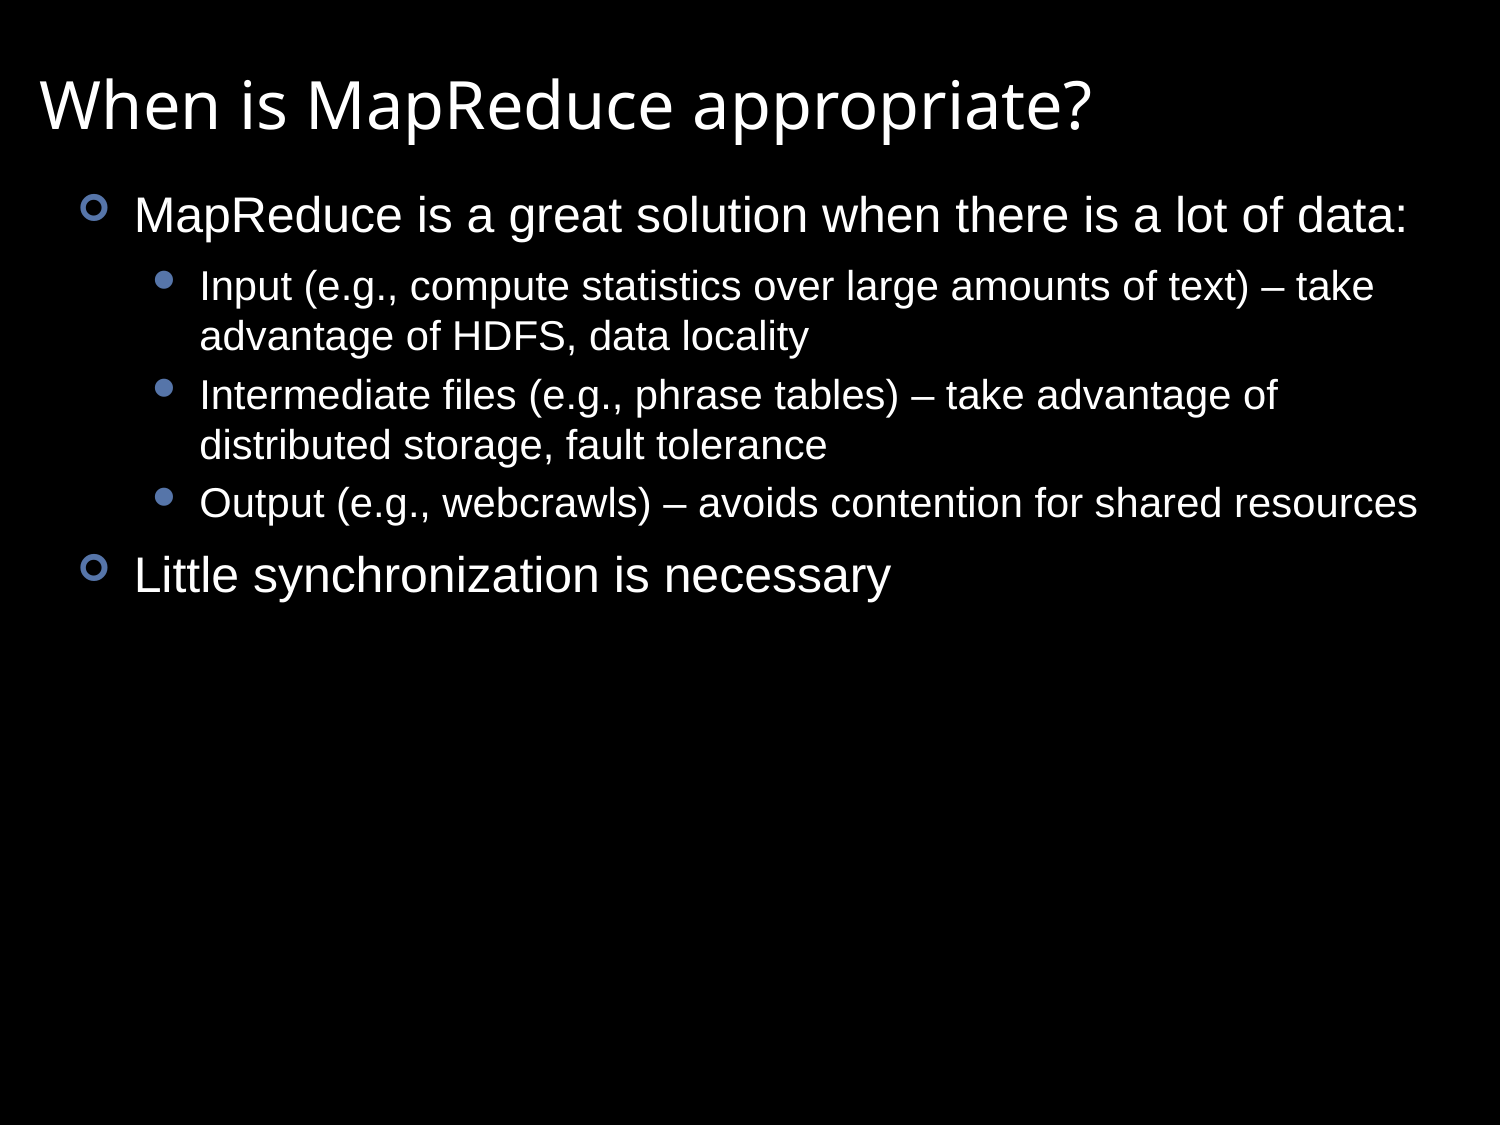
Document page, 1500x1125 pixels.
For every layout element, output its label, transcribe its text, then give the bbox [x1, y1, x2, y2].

list MapReduce is a great solution when there is a lot of data: Input (e.g., compute statistics over large amounts of text) – take advantage of HDFS, data locality Intermediate files (e.g., phrase tables) – take advantage of distributed storage, fault tolerance Output (e.g., webcrawls) – avoids contention for shared resources Little synchronization is necessary [62, 174, 1451, 1013]
title When is MapReduce appropriate? [24, 18, 1451, 188]
